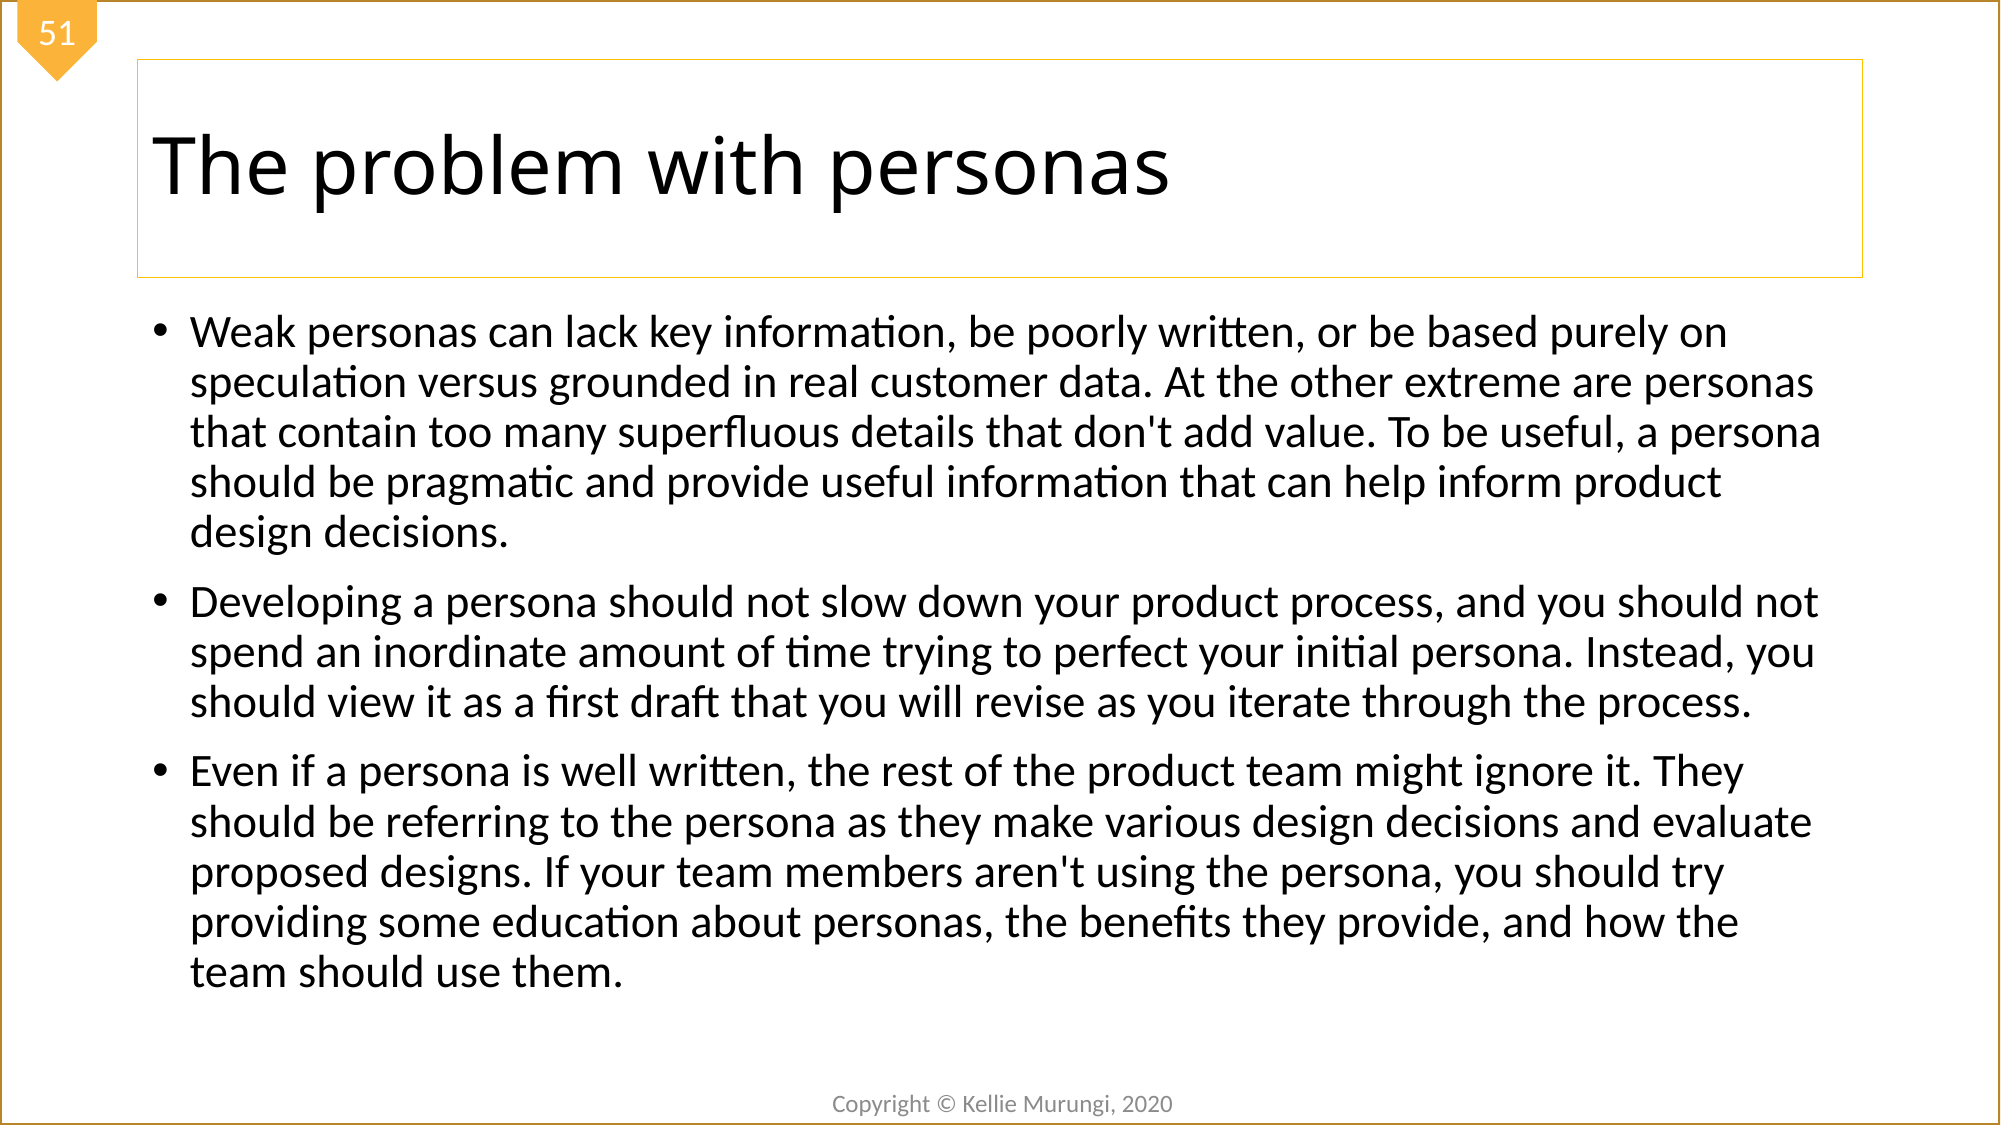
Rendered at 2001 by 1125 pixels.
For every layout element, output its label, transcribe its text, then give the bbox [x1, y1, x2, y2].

title The problem with personas [137, 59, 1863, 278]
list Weak personas can lack key information, be poorly written, or be based purely on speculation versus grounded in real customer data. At the other extreme are personas that contain too many superfluous details that don't add value. To be useful, a persona should be pragmatic and provide useful information that can help inform product design decisions. Developing a persona should not slow down your product process, and you should not spend an inordinate amount of time trying to perfect your initial persona. Instead, you should view it as a first draft that you will revise as you iterate through the process. Even if a persona is well written, the rest of the product team might ignore it. They should be referring to the persona as they make various design decisions and evaluate proposed designs. If your team members aren't using the persona, you should try providing some education about personas, the benefits they provide, and how the team should use them. [137, 299, 1863, 1014]
